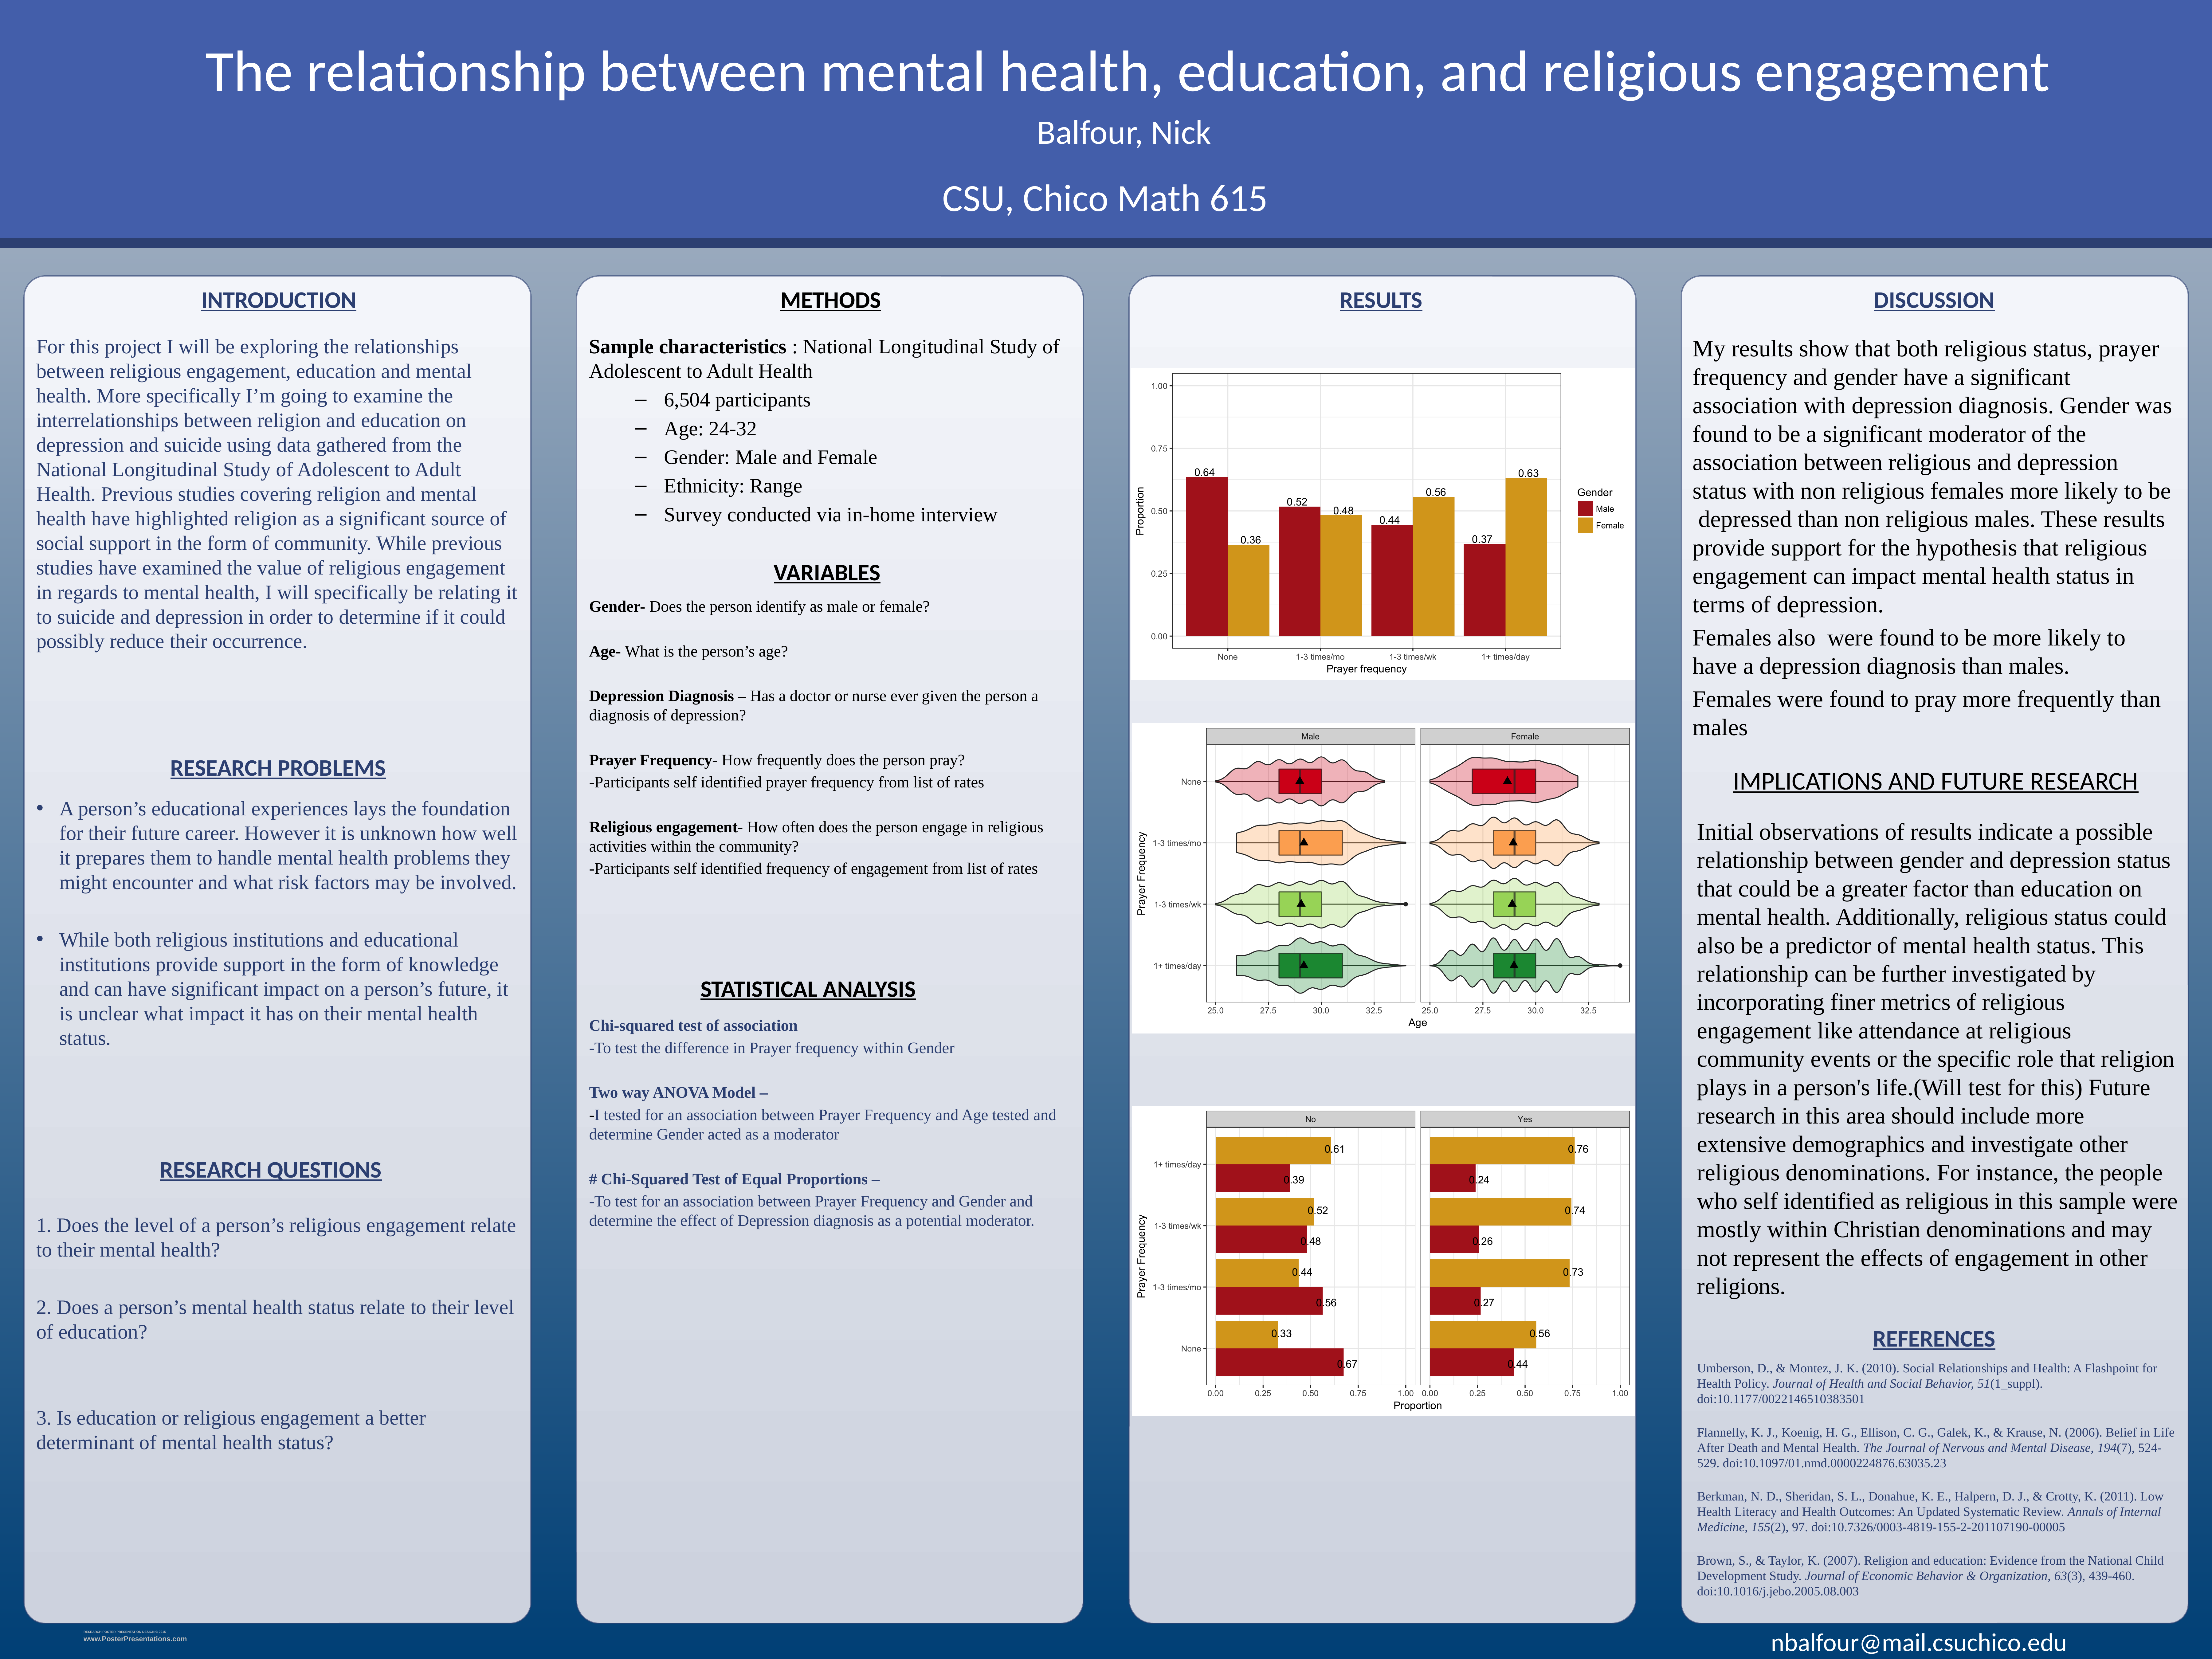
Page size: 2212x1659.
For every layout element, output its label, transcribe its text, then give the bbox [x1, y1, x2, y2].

picture [1130, 368, 1635, 680]
list METHODS [577, 280, 1084, 318]
list RESULTS [1128, 280, 1635, 318]
text_box STATISTICAL ANALYSIS [696, 971, 970, 1004]
list Sample characteristics : National Longitudinal Study of Adolescent to Adult Health 6,504 participants Age: 24-32 Gender: Male and Female Ethnicity: Range Survey conducted via in-home interview Gender- Does the person identify as male or female? Age- What is the person’s age? Depression Diagnosis – Has a doctor or nurse ever given the person a diagnosis of depression? Prayer Frequency- How frequently does the person pray? -Participants self identified prayer frequency from list of rates Religious engagement- How often does the person engage in religious activities within the community? -Participants self identified frequency of engagement from list of rates Chi-squared test of association -To test the difference in Prayer frequency within Gender Two way ANOVA Model – -I tested for an association between Prayer Frequency and Age tested and determine Gender acted as a moderator # Chi-Squared Test of Equal Proportions – -To test for an association between Prayer Frequency and Gender and determine the effect of Depression diagnosis as a potential moderator. [577, 321, 1084, 1273]
list REFERENCES [1681, 1318, 1685, 1356]
list For this project I will be exploring the relationships between religious engagement, education and mental health. More specifically I’m going to examine the interrelationships between religion and education on depression and suicide using data gathered from the National Longitudinal Study of Adolescent to Adult Health. Previous studies covering religion and mental health have highlighted religion as a significant source of social support in the form of community. While previous studies have examined the value of religious engagement in regards to mental health, I will specifically be relating it to suicide and depression in order to determine if it could possibly reduce their occurrence. [25, 321, 532, 691]
list DISCUSSION [1681, 280, 2188, 318]
text_box nbalfour@mail.csuchico.edu [1766, 1623, 2132, 1659]
text_box VARIABLES [769, 555, 942, 588]
picture [1132, 723, 1635, 1033]
text_box IMPLICATIONS AND FUTURE RESEARCH [1728, 762, 2164, 797]
list The relationship between mental health, education, and religious engagement Balfour, Nick [124, 30, 2132, 158]
list RESEARCH PROBLEMS [63, 749, 494, 783]
list INTRODUCTION [25, 280, 532, 318]
list CSU, Chico Math 615 [299, 171, 1912, 235]
picture [1132, 1106, 1635, 1417]
list My results show that both religious status, prayer frequency and gender have a significant association with depression diagnosis. Gender was found to be a significant moderator of the association between religious and depression status with non religious females more likely to be depressed than non religious males. These results provide support for the hypothesis that religious engagement can impact mental health status in terms of depression. Females also were found to be more likely to have a depression diagnosis than males. Females were found to pray more frequently than males [1681, 321, 2188, 821]
list A person’s educational experiences lays the foundation for their future career. However it is unknown how well it prepares them to handle mental health problems they might encounter and what risk factors may be involved. While both religious institutions and educational institutions provide support in the form of knowledge and can have significant impact on a person’s future, it is unclear what impact it has on their mental health status. RESEARCH QUESTIONS 1. Does the level of a person’s religious engagement relate to their mental health? 2. Does a person’s mental health status relate to their level of education? 3. Is education or religious engagement a better determinant of mental health status? [25, 783, 532, 1532]
list Initial observations of results indicate a possible relationship between gender and depression status that could be a greater factor than education on mental health. Additionally, religious status could also be a predictor of mental health status. This relationship can be further investigated by incorporating finer metrics of religious engagement like attendance at religious community events or the specific role that religion plays in a person's life.(Will test for this) Future research in this area should include more extensive demographics and investigate other religious denominations. For instance, the people who self identified as religious in this sample were mostly within Christian denominations and may not represent the effects of engagement in other religions. Umberson, D., & Montez, J. K. (2010). Social Relationships and Health: A Flashpoint for Health Policy. Journal of Health and Social Behavior, 51(1_suppl). doi:10.1177/0022146510383501 Flannelly, K. J., Koenig, H. G., Ellison, C. G., Galek, K., & Krause, N. (2006). Belief in Life After Death and Mental Health. The Journal of Nervous and Mental Disease, 194(7), 524-529. doi:10.1097/01.nmd.0000224876.63035.23 Berkman, N. D., Sheridan, S. L., Donahue, K. E., Halpern, D. J., & Crotty, K. (2011). Low Health Literacy and Health Outcomes: An Updated Systematic Review. Annals of Internal Medicine, 155(2), 97. doi:10.7326/0003-4819-155-2-201107190-00005 Brown, S., & Taylor, K. (2007). Religion and education: Evidence from the National Child Development Study. Journal of Economic Behavior & Organization, 63(3), 439-460. doi:10.1016/j.jebo.2005.08.003 [1685, 758, 2192, 1623]
